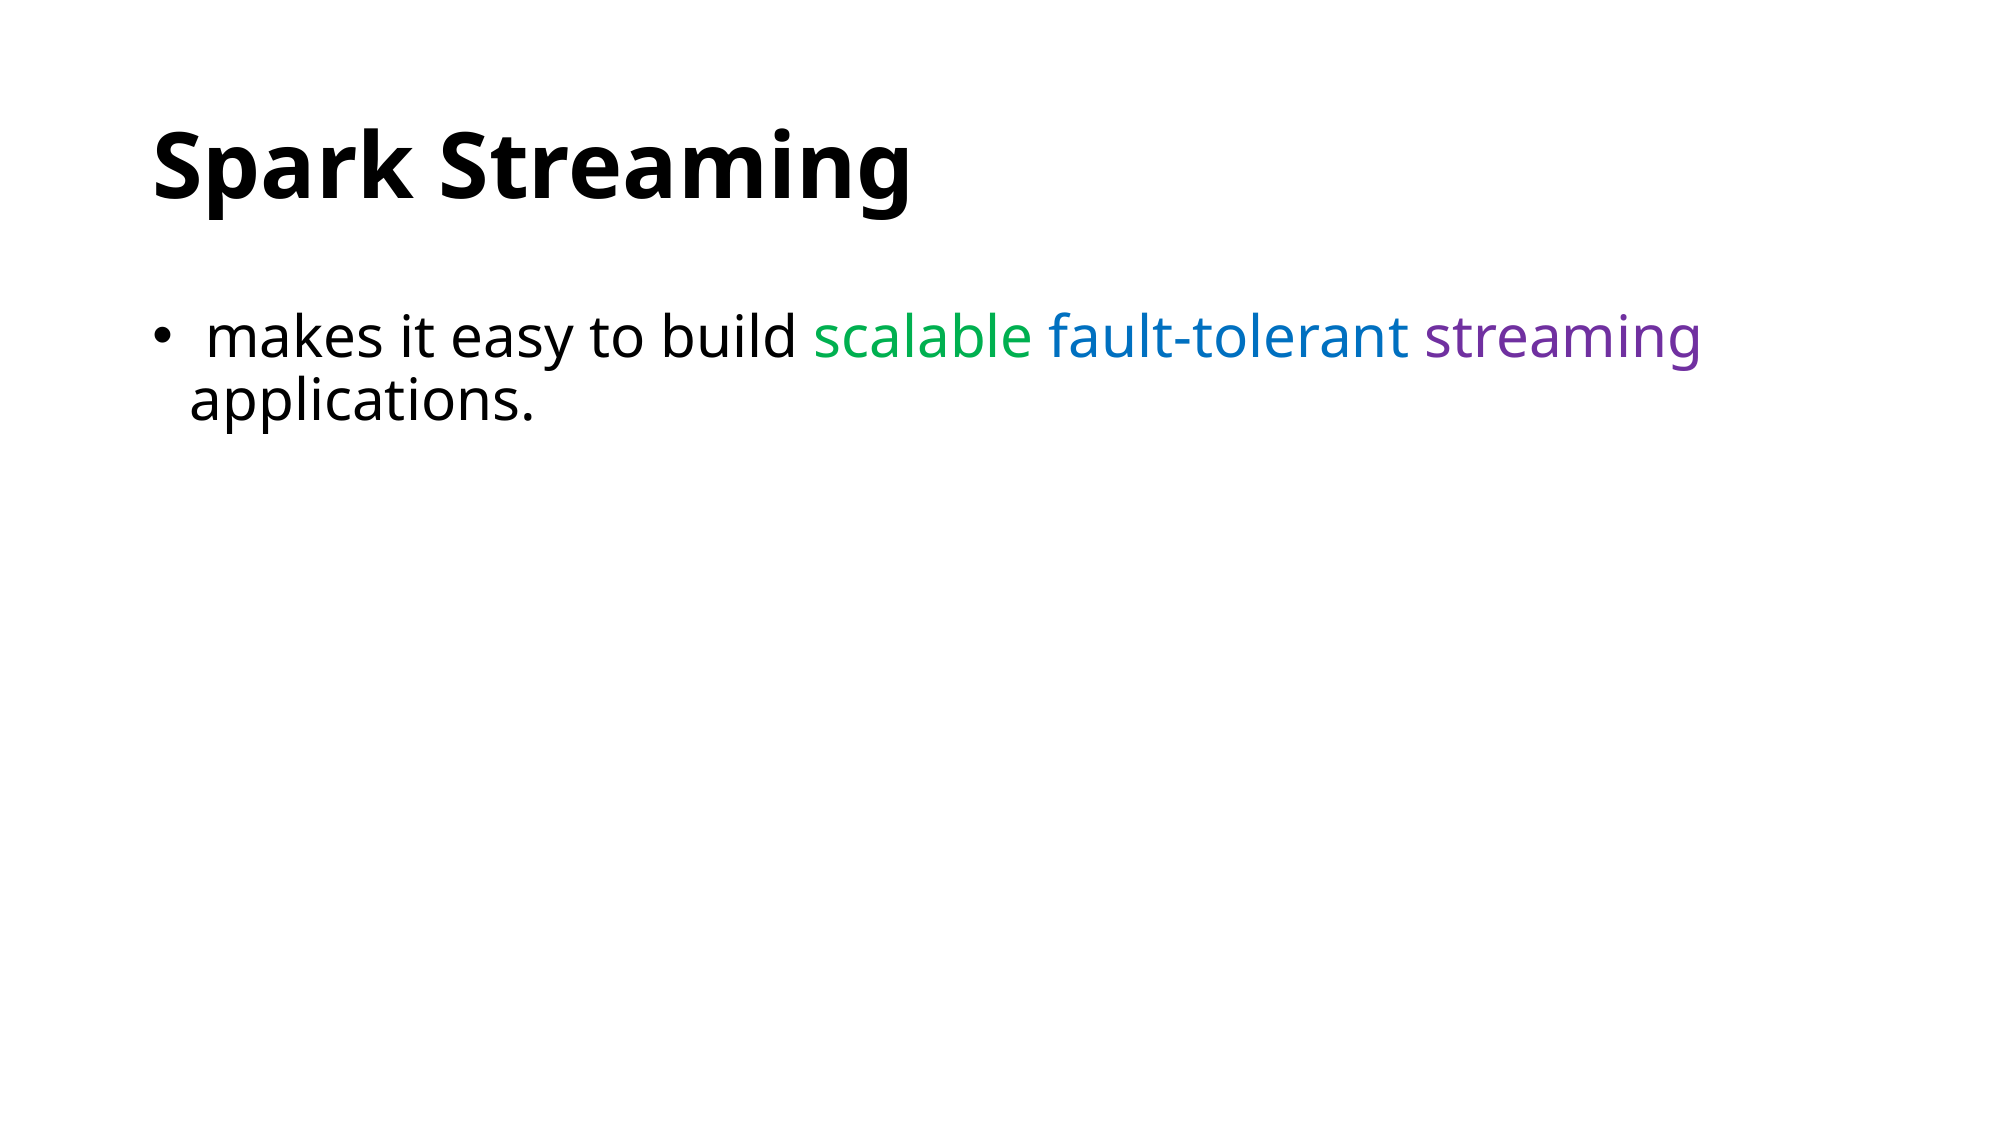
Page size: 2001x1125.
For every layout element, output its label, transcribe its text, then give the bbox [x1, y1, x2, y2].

title Spark Streaming [137, 59, 1863, 278]
list makes it easy to build scalable fault-tolerant streaming applications. [137, 299, 1863, 1014]
